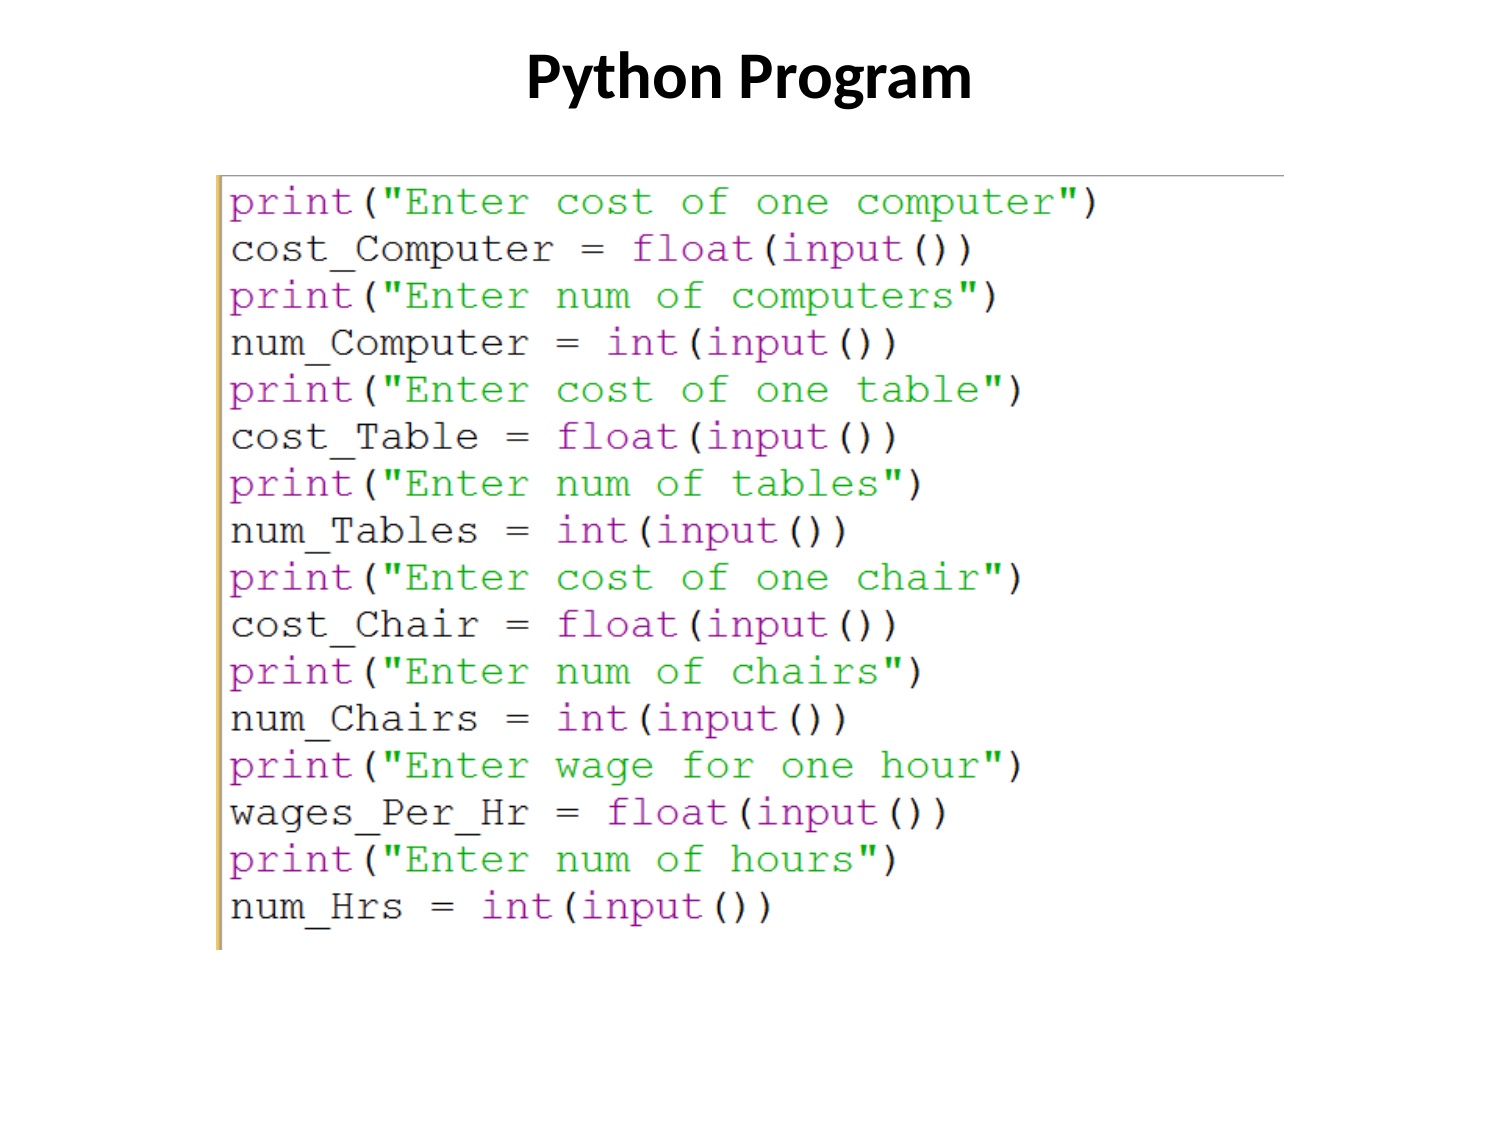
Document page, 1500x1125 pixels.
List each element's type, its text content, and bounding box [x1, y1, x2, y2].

text_box Python Program [74, 24, 1425, 121]
picture [216, 175, 1284, 950]
